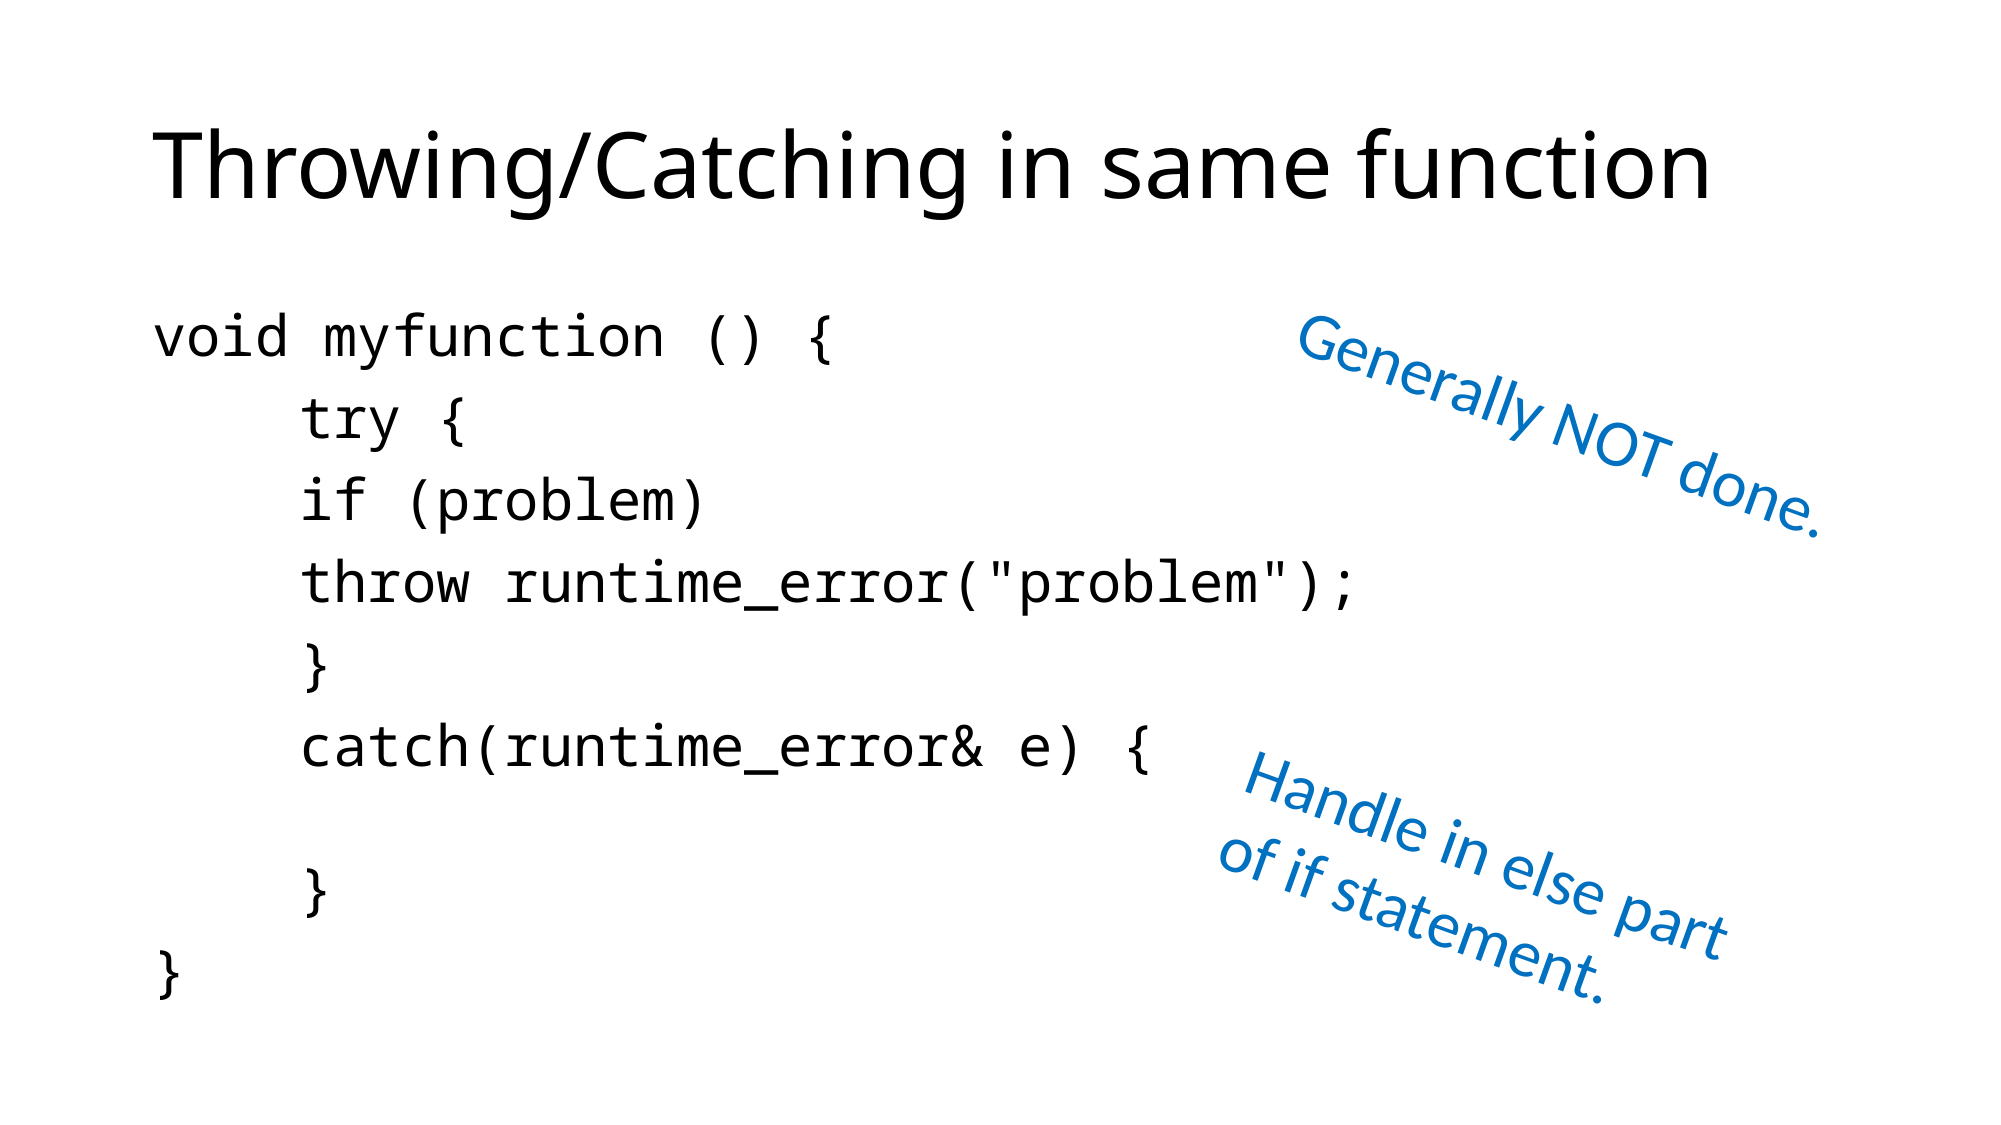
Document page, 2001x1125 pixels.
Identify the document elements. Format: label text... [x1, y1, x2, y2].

title Throwing/Catching in same function [137, 59, 1863, 278]
text_box Handle in else part of if statement. [1193, 716, 1773, 1068]
text_box Generally NOT done. [1271, 275, 1860, 566]
list void myfunction () { try { if (problem) throw runtime_error("problem"); } catch(runtime_error& e) { } } [137, 299, 1863, 1014]
